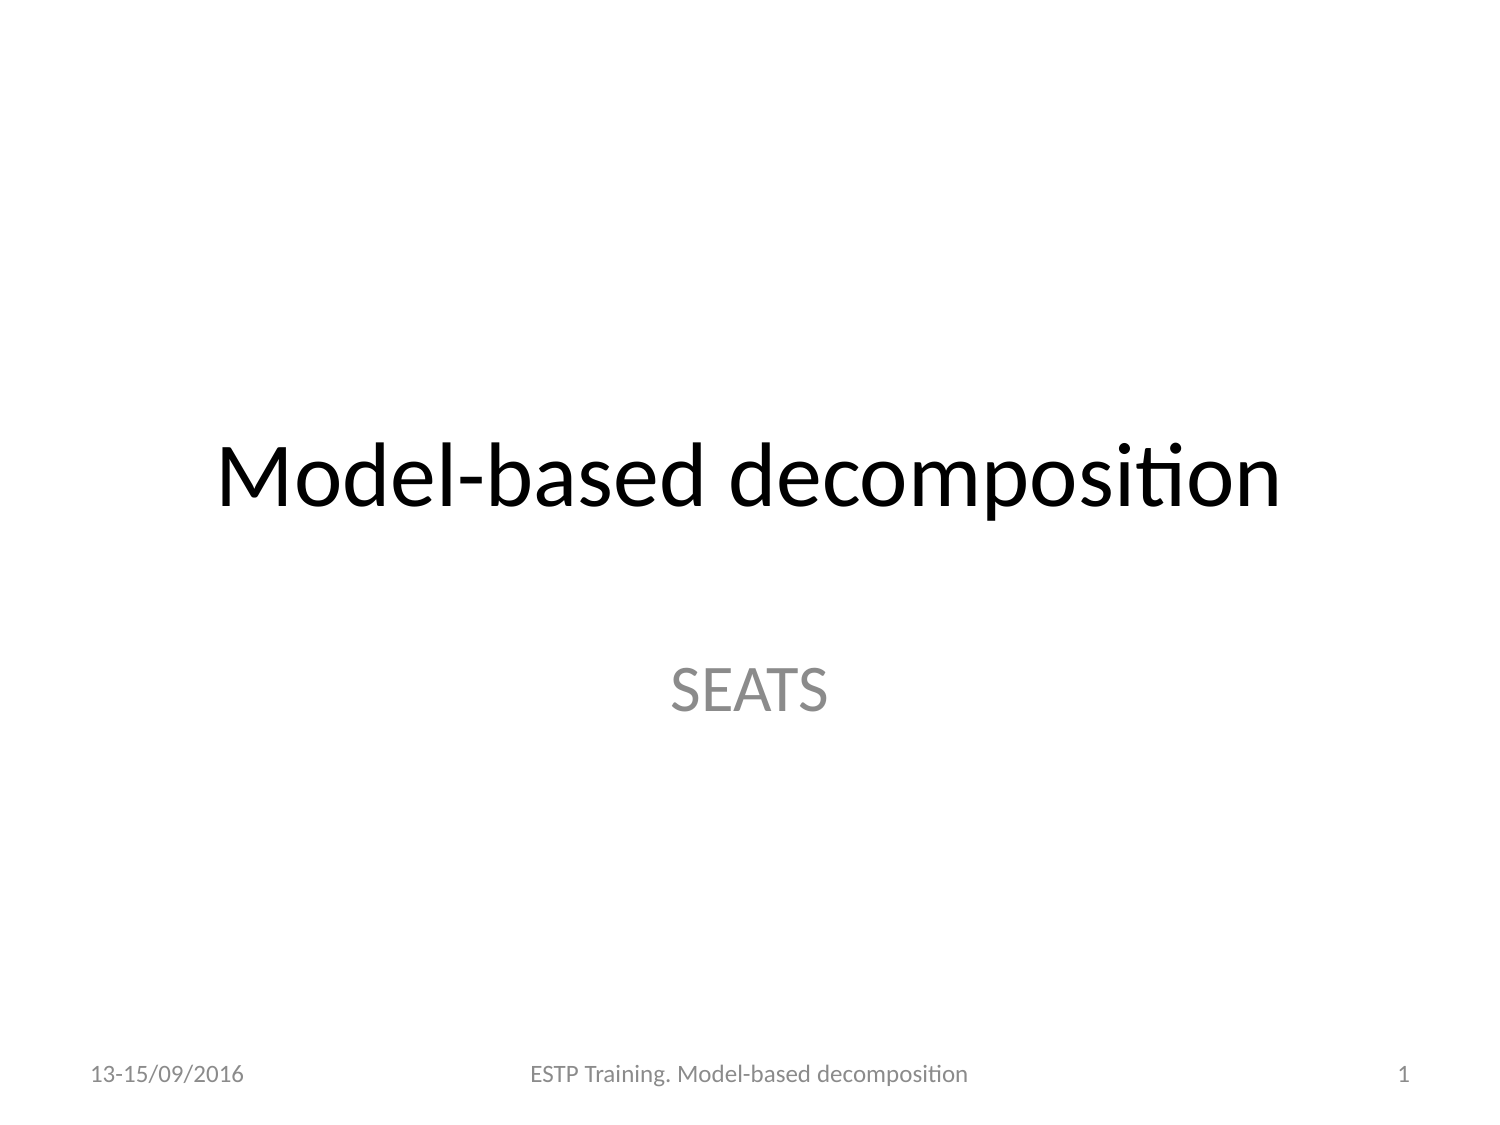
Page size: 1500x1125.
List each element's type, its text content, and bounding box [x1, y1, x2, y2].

subtitle SEATS [225, 637, 1275, 925]
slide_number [75, 1042, 425, 1103]
footer ESTP Training. Model-based decomposition [512, 1042, 988, 1103]
slide_number 1 [1074, 1042, 1425, 1103]
title Model-based decomposition [112, 349, 1388, 591]
